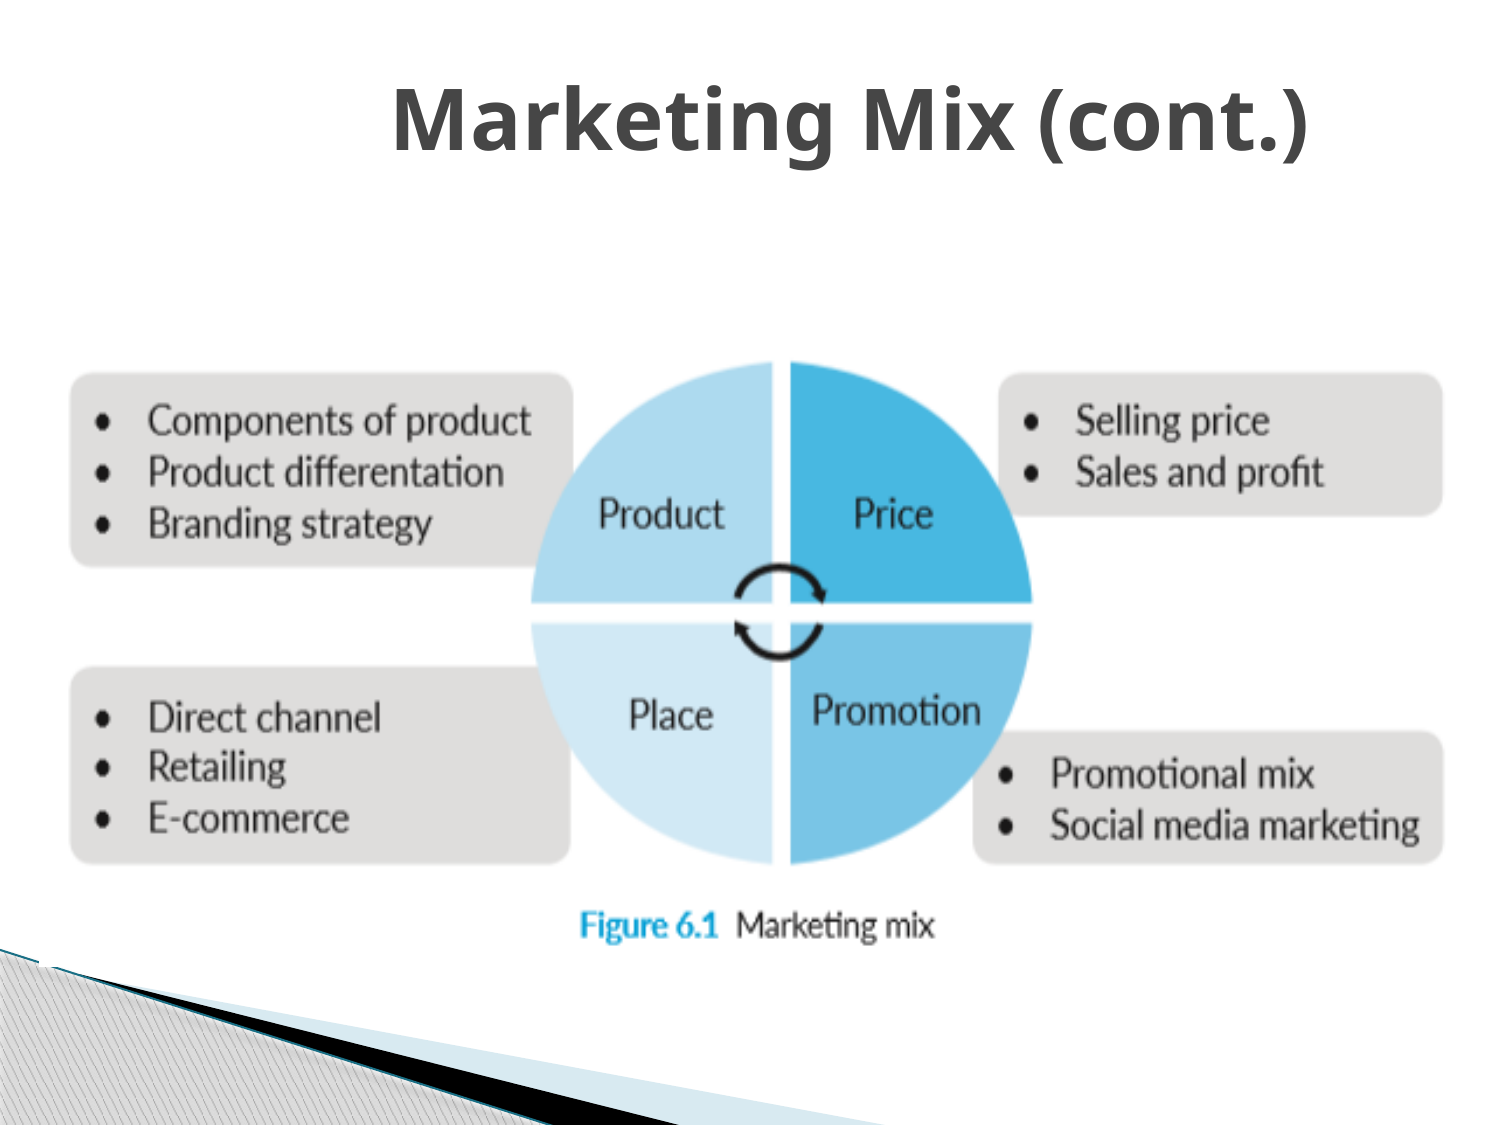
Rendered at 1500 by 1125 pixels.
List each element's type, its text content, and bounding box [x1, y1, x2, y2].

picture [39, 324, 1464, 968]
title Marketing Mix (cont.) [375, 0, 1500, 233]
